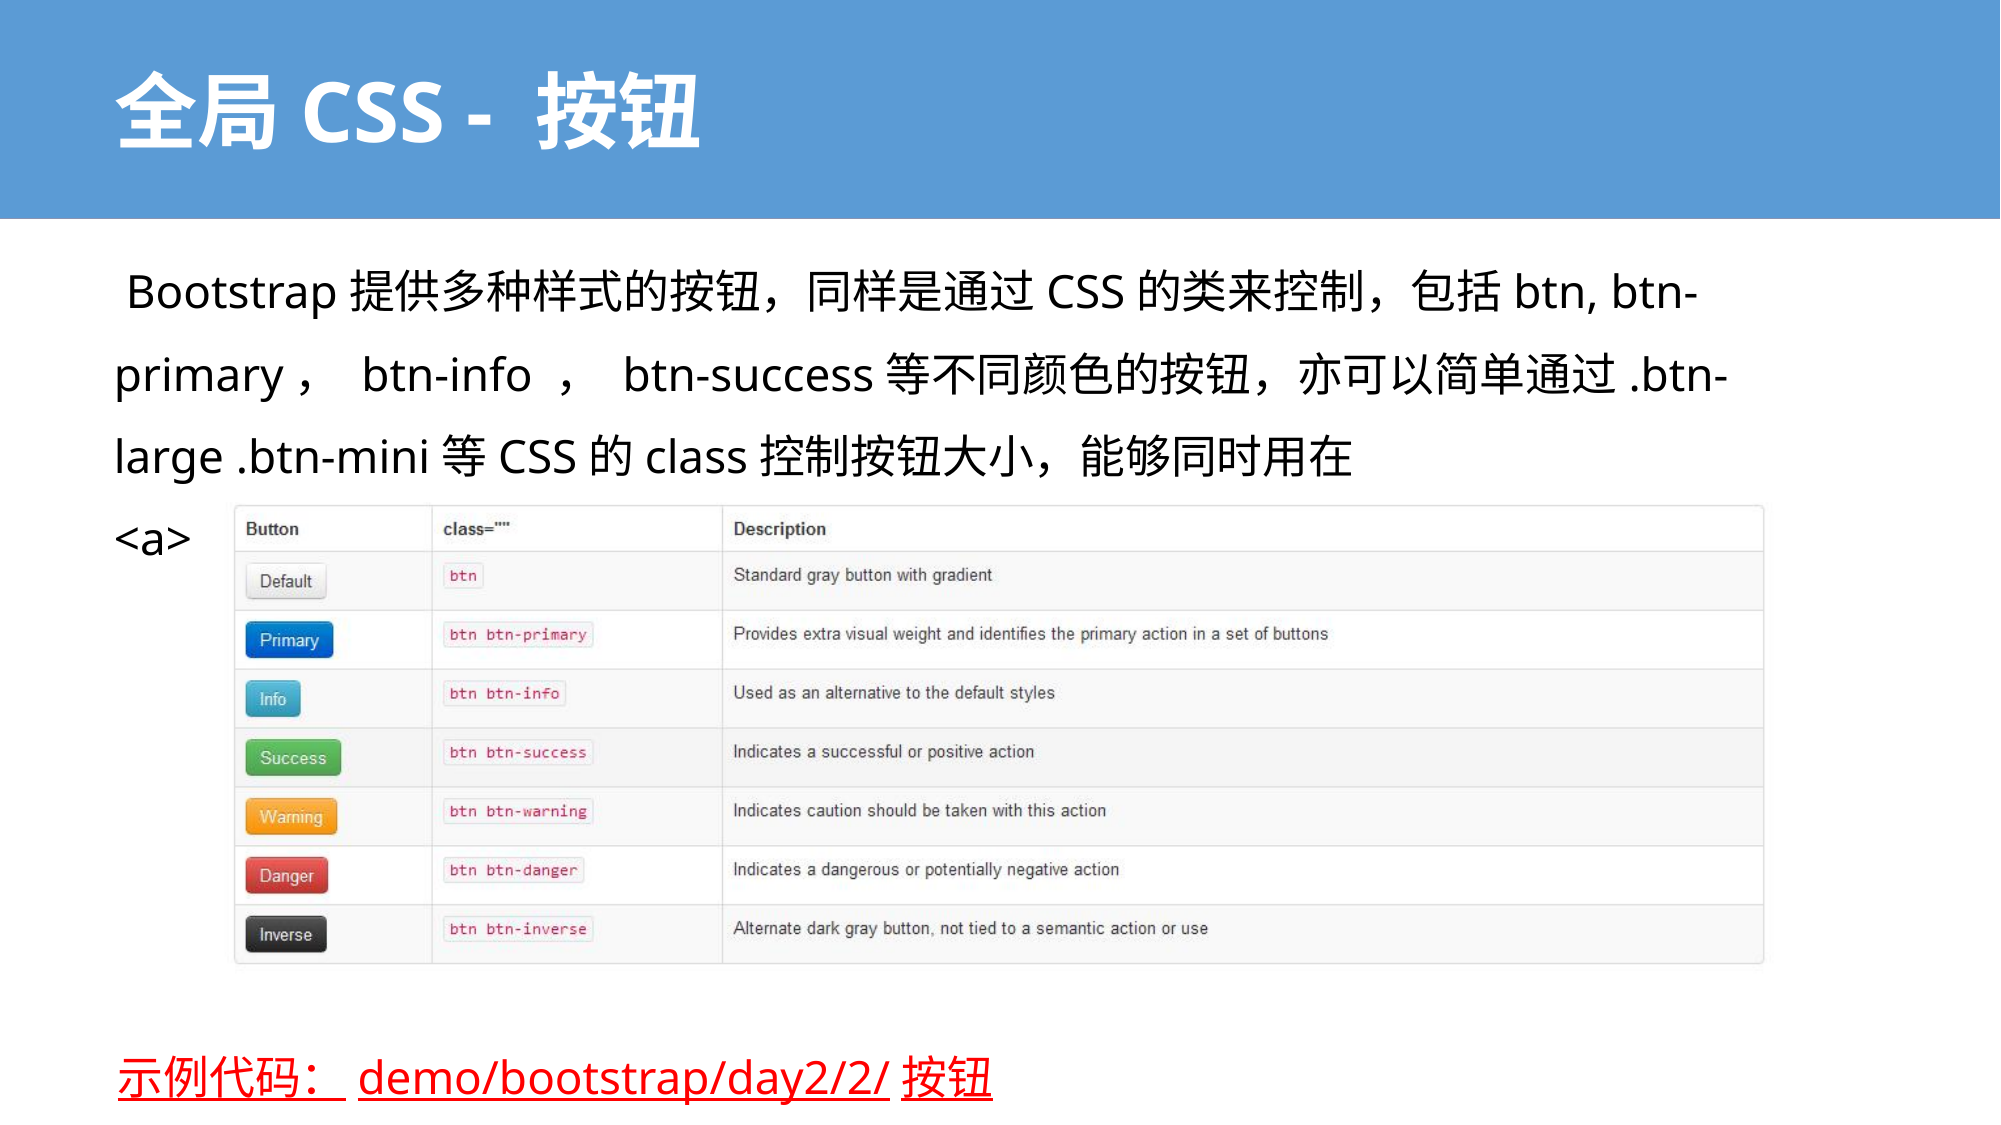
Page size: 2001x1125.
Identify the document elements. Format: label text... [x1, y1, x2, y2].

text_box 示例代码：demo/bootstrap/day2/2/按钮 [102, 1013, 1008, 1111]
title 全局CSS - 按钮 [99, 0, 1863, 219]
picture [204, 492, 1775, 984]
text_box Bootstrap提供多种样式的按钮，同样是通过CSS的类来控制，包括btn, btn-primary， btn-info ， btn-success等不同颜色的按钮，亦可以简单通过.btn-large .btn-mini等CSS的class控制按钮大小，能够同时用在<a>，<button>，<input>标签上。 [99, 227, 1898, 573]
